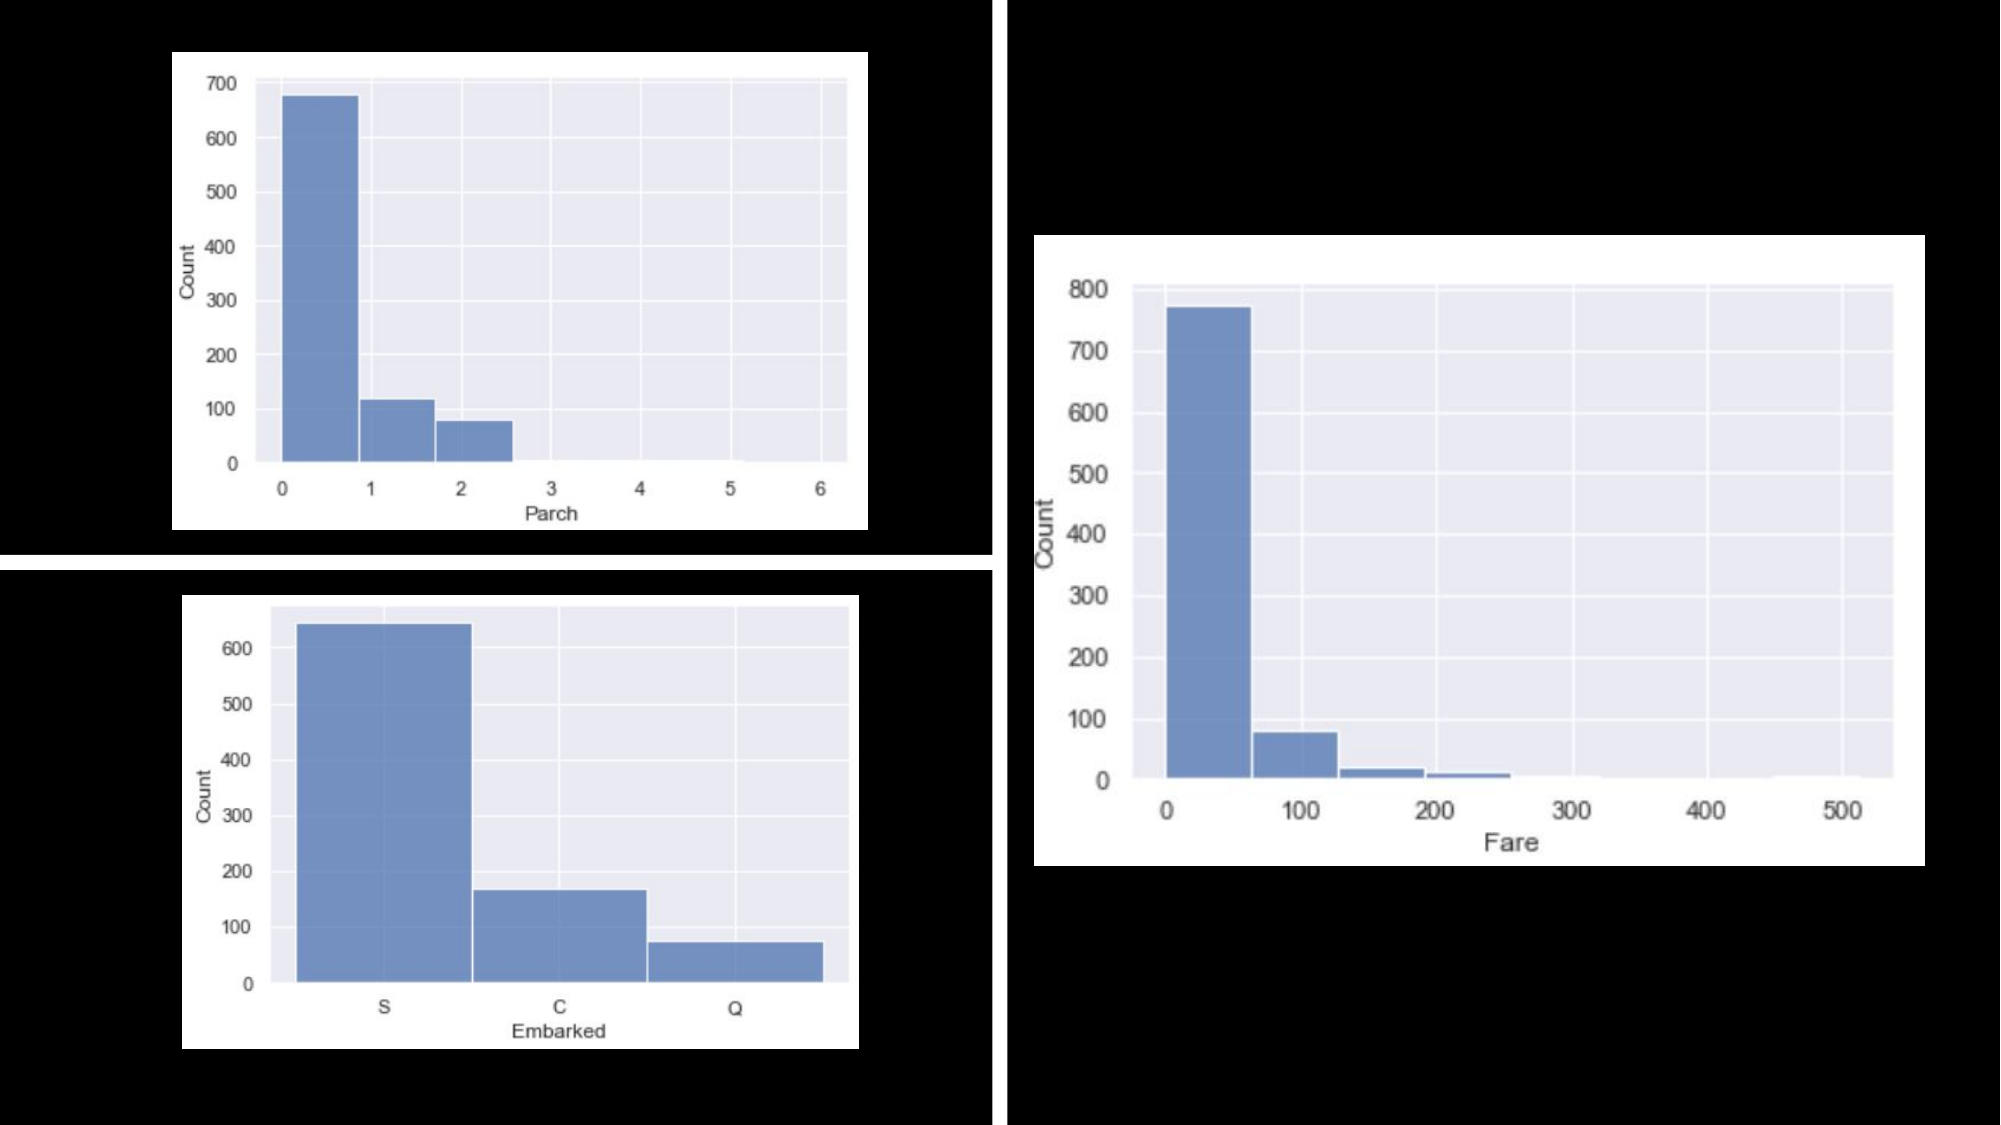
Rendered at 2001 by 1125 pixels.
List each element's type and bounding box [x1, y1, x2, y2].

text_box [991, 0, 1009, 1125]
picture [1034, 235, 1926, 866]
picture [181, 595, 859, 1049]
picture [171, 52, 869, 530]
text_box [0, 554, 1006, 571]
